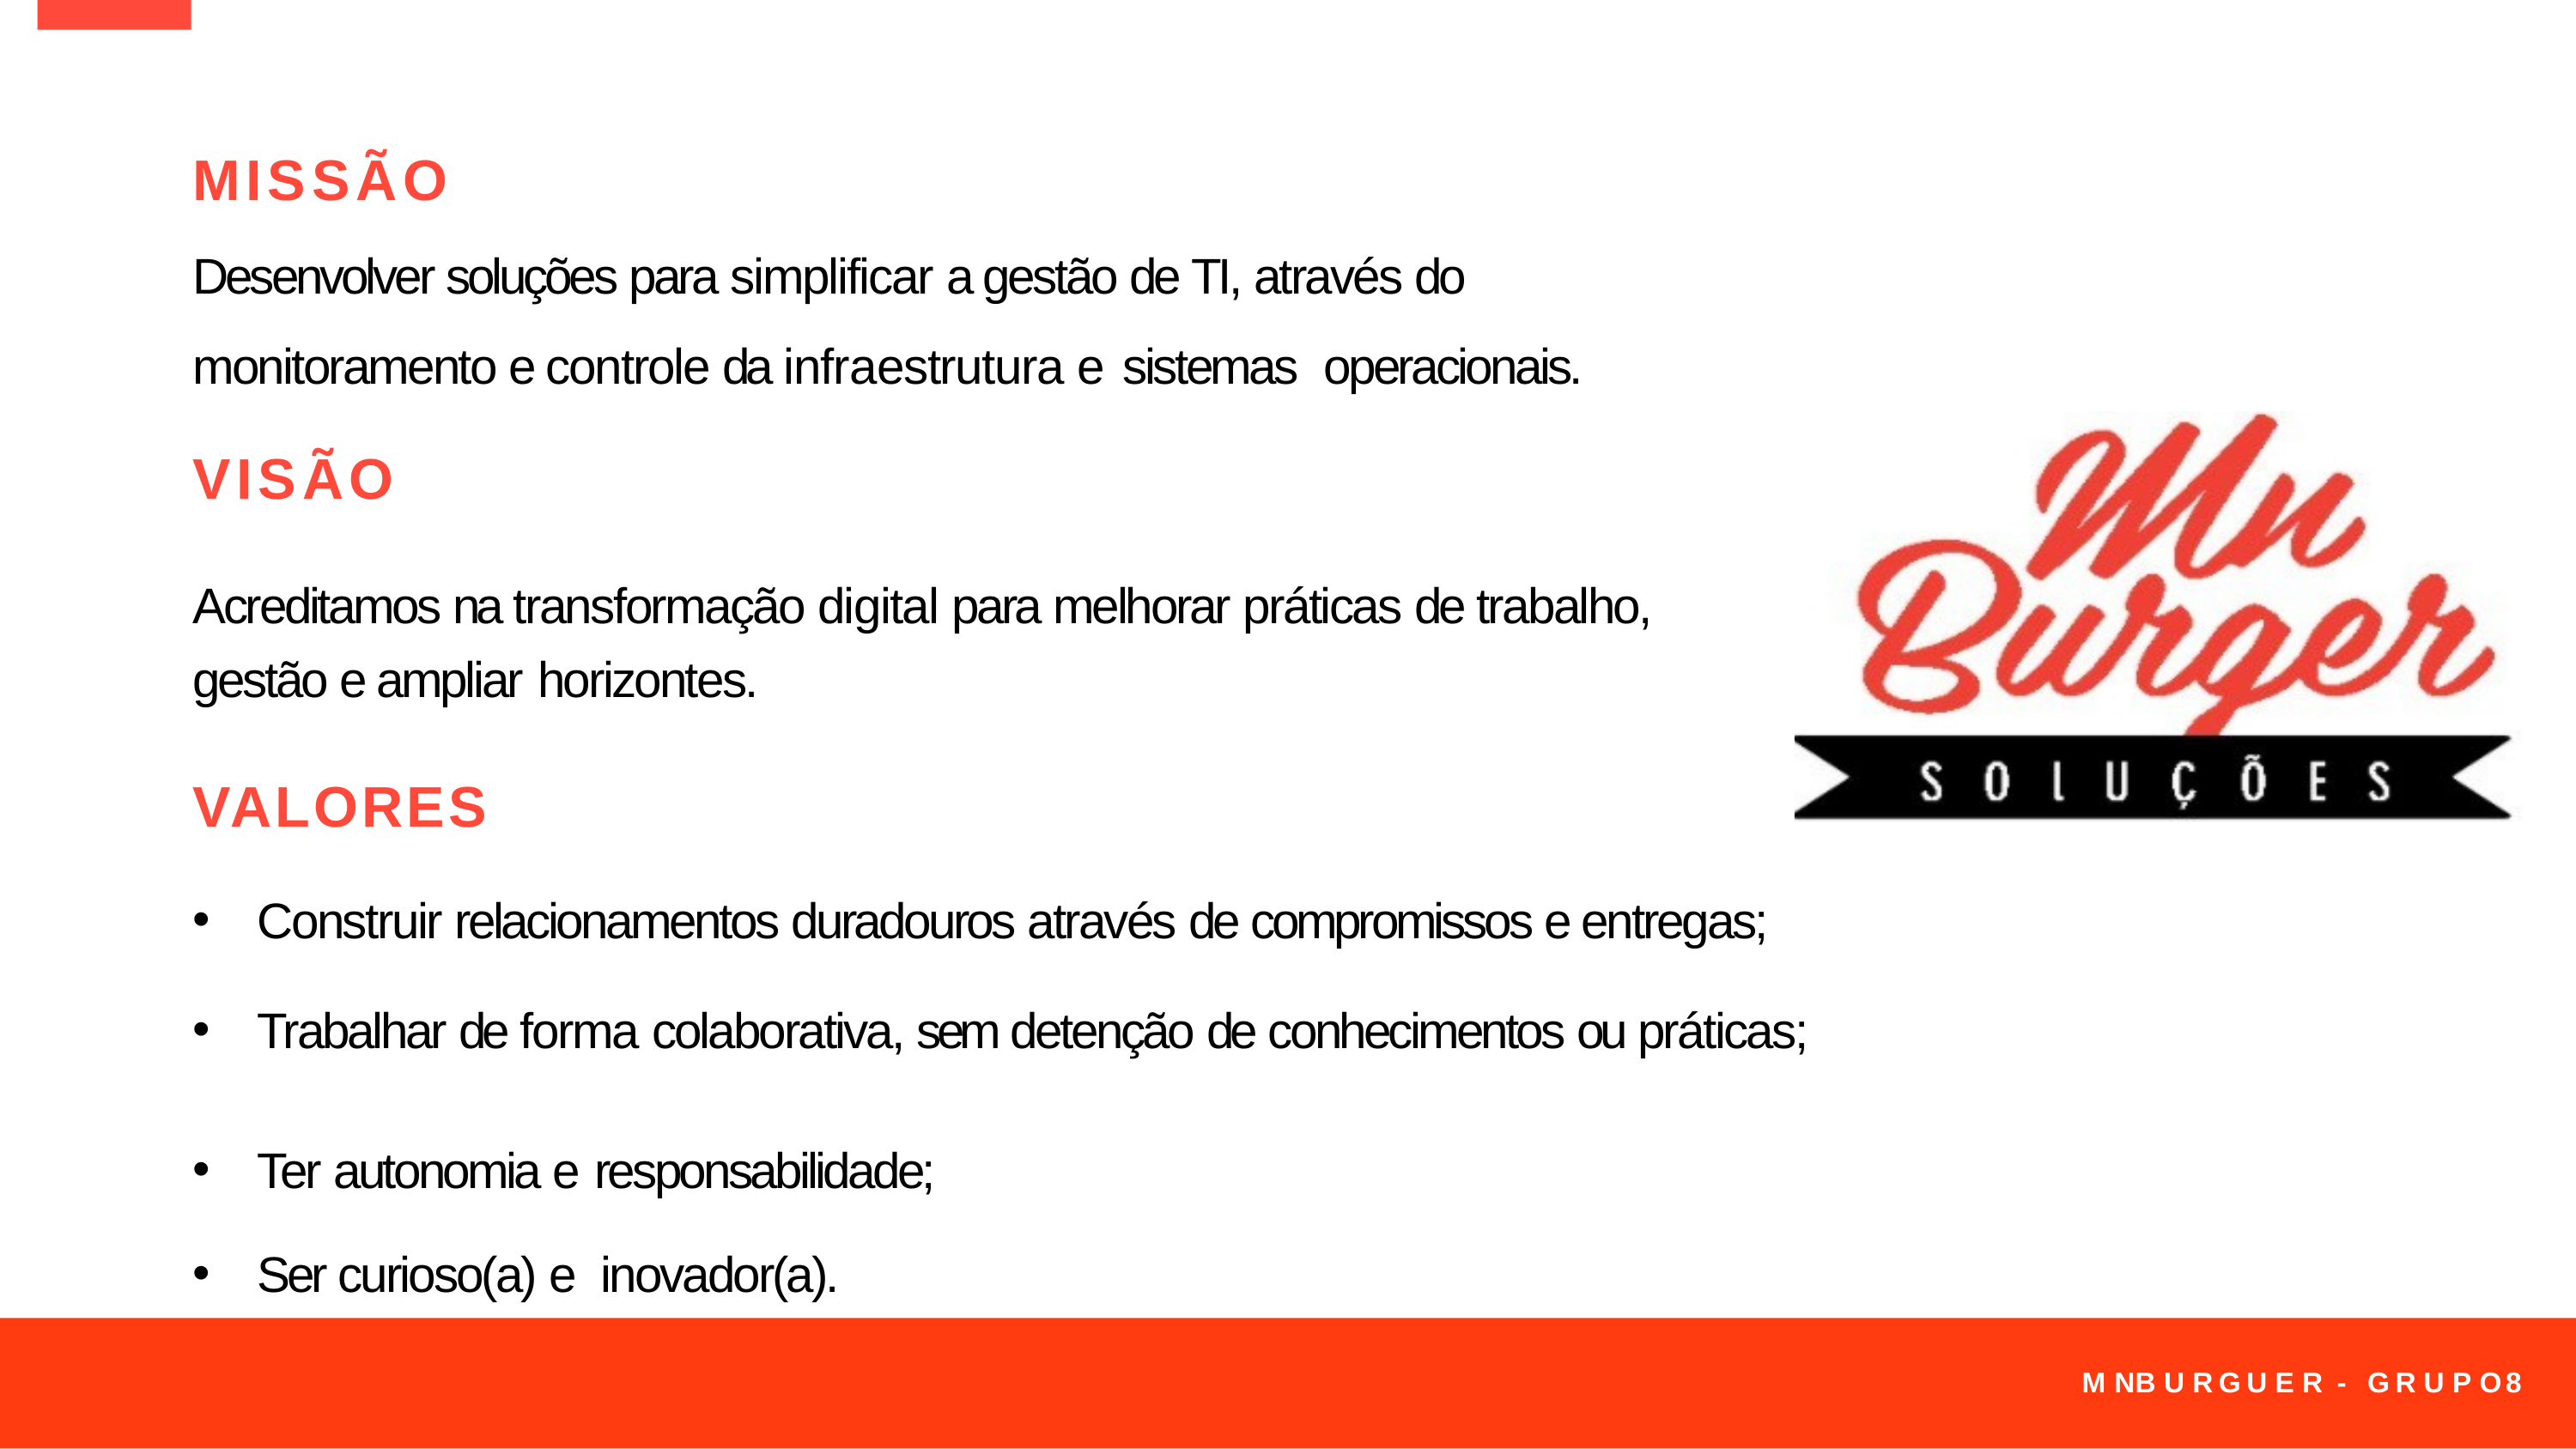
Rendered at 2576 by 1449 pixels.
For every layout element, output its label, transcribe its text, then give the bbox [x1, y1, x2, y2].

footer M NB U R G U E R - G R U P O 8 [2080, 1367, 2523, 1449]
text_box [1838, 411, 2523, 822]
text_box MISSÃO Desenvolver soluções para simplificar a gestão de TI, através do monitoramento e controle da infraestrutura e sistemas operacionais. VISÃO Acreditamos na transformação digital para melhorar práticas de trabalho, gestão e ampliar horizontes. VALORES Construir relacionamentos duradouros através de compromissos e entregas; Trabalhar de forma colaborativa, sem detenção de conhecimentos ou práticas; Ter autonomia e responsabilidade; Ser curioso(a) e inovador(a). [191, 107, 1838, 1303]
text_box [0, 1318, 2576, 1449]
text_box [37, 0, 191, 30]
